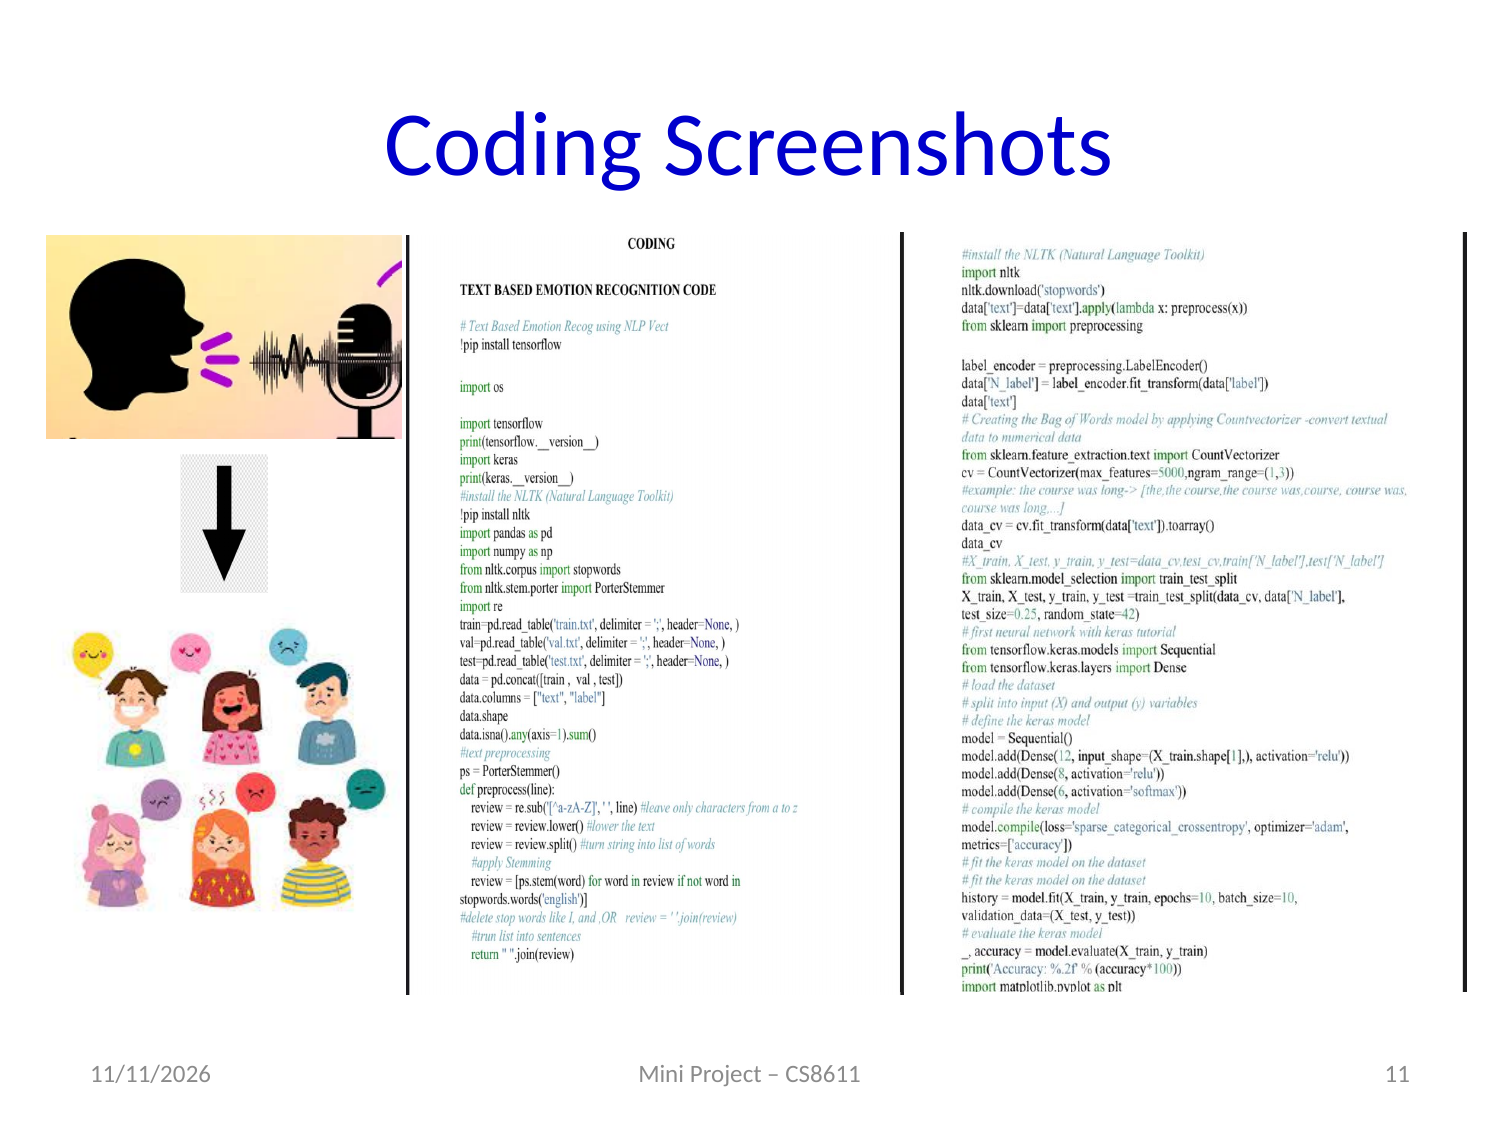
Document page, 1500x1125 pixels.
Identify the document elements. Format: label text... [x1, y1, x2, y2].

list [51, 607, 400, 913]
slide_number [75, 1042, 425, 1103]
picture [405, 232, 1468, 995]
picture [154, 455, 294, 592]
slide_number 11 [1074, 1042, 1425, 1103]
title Coding Screenshots [75, 45, 1425, 233]
picture [46, 235, 402, 440]
footer Mini Project – CS8611 [512, 1042, 988, 1103]
